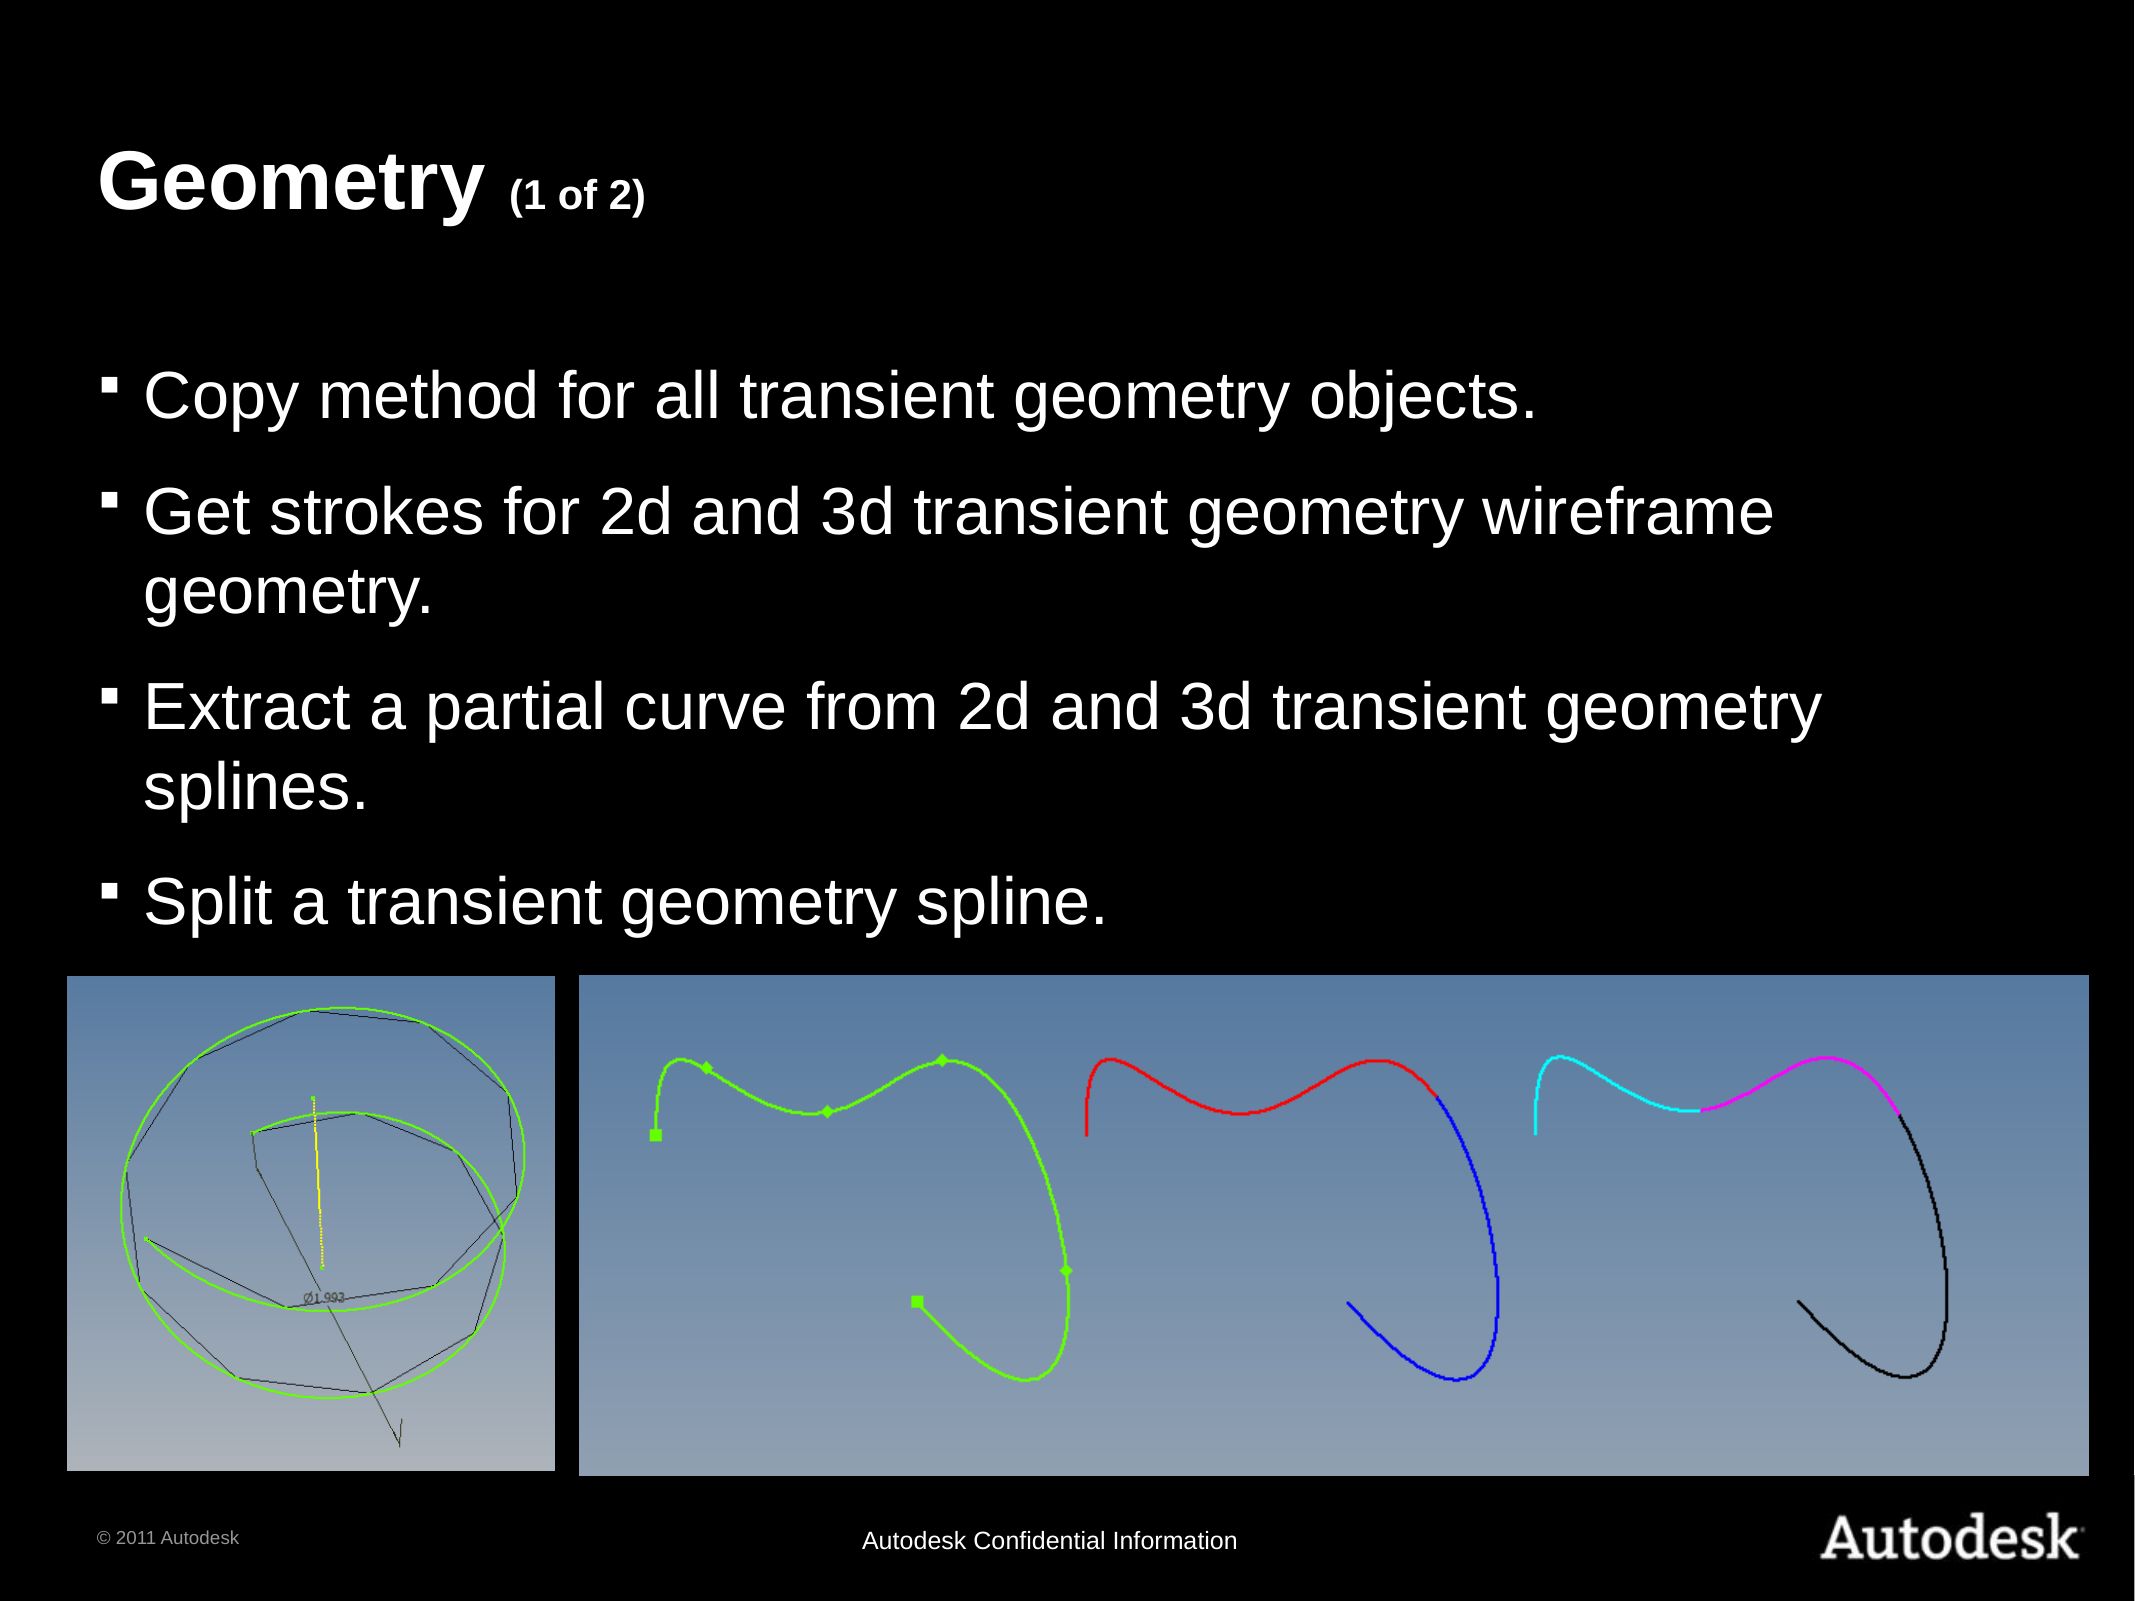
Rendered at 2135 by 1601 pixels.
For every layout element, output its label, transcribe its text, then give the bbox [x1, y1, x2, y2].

picture [66, 976, 555, 1471]
title Geometry (1 of 2) [96, 59, 2028, 293]
picture [0, 974, 2135, 1601]
list Copy method for all transient geometry objects. Get strokes for 2d and 3d transient geometry wireframe geometry. Extract a partial curve from 2d and 3d transient geometry splines. Split a transient geometry spline. [96, 351, 2028, 1452]
